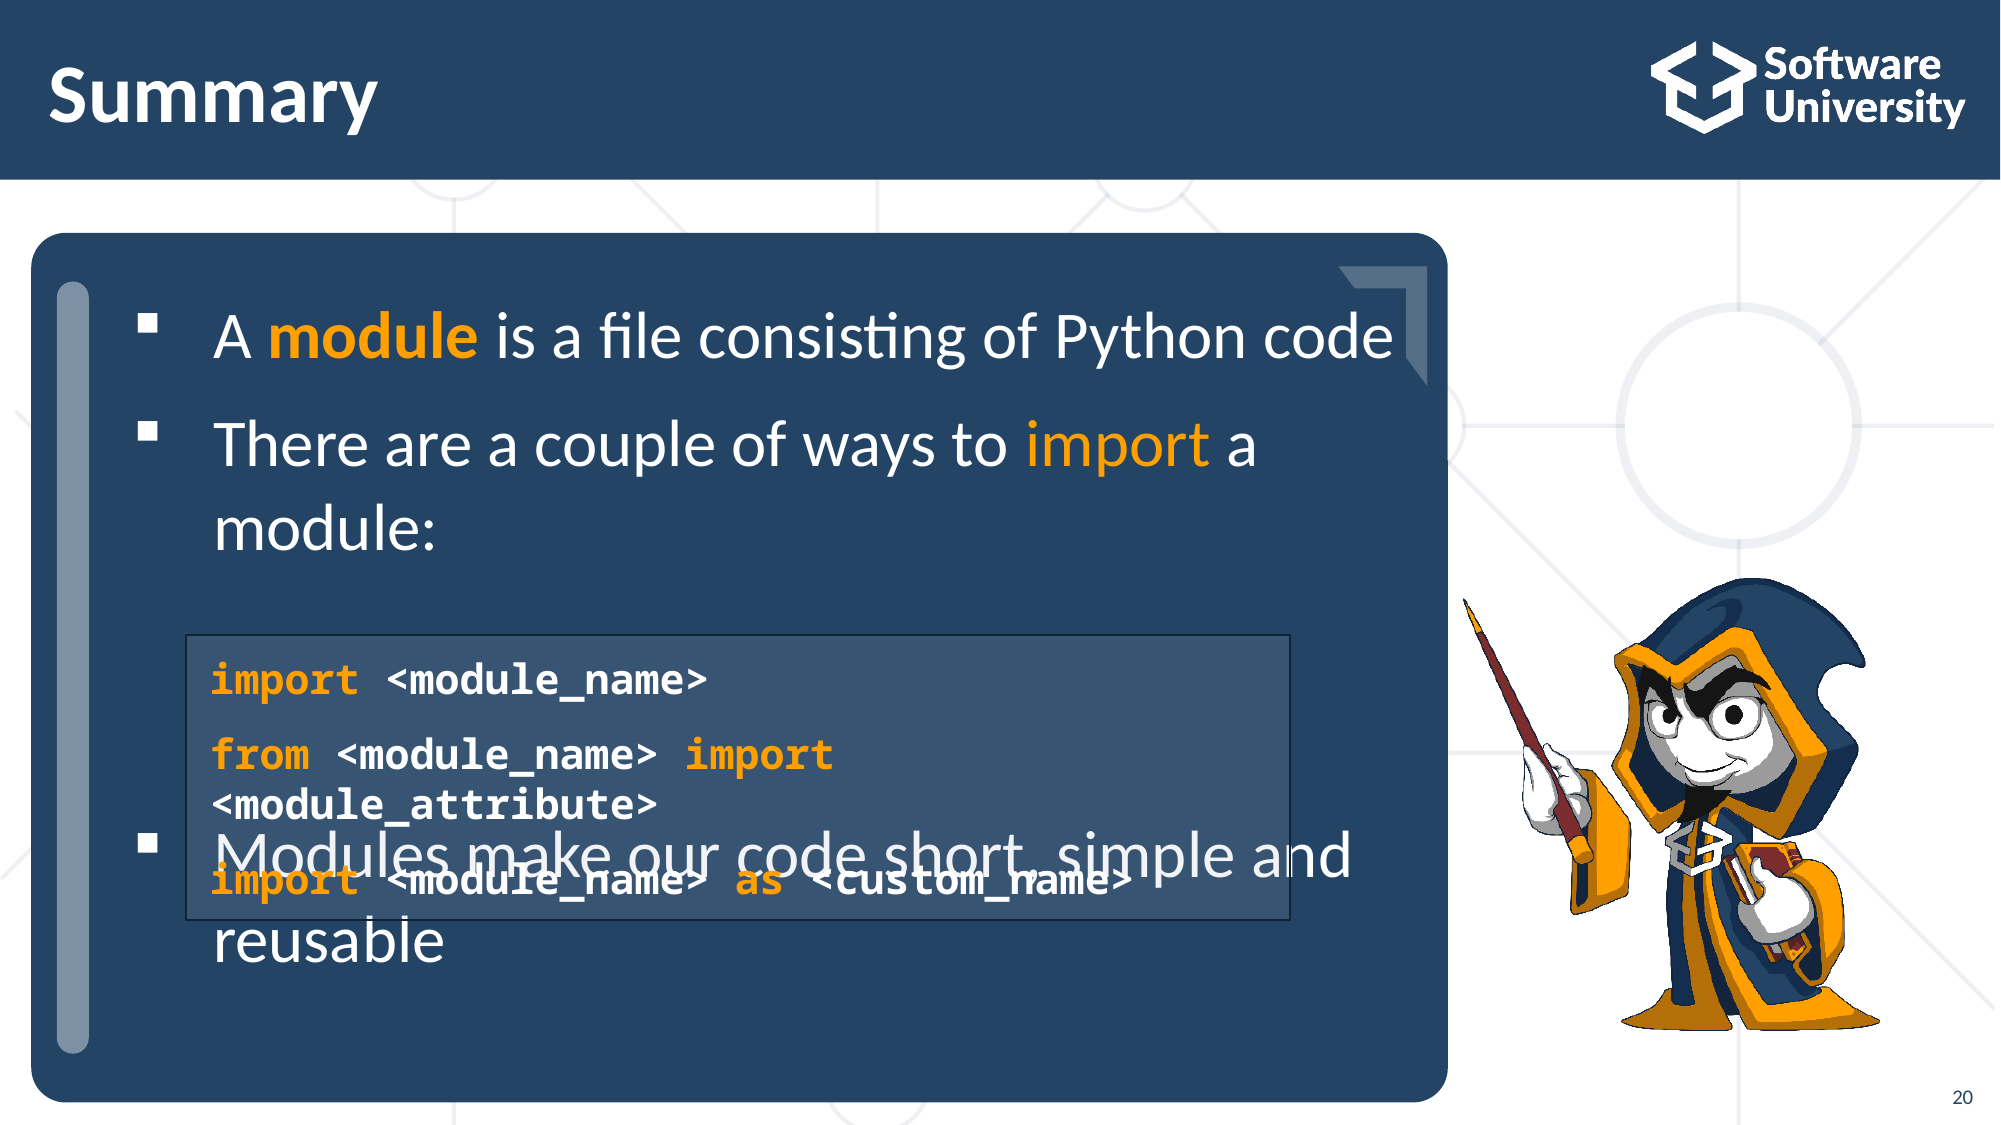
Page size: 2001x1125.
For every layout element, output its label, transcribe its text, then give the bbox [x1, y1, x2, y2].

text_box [30, 232, 1449, 1103]
title Summary [31, 16, 1625, 162]
picture [1651, 41, 1966, 134]
picture [1447, 537, 1921, 1050]
slide_number 20 [1927, 1067, 1989, 1117]
